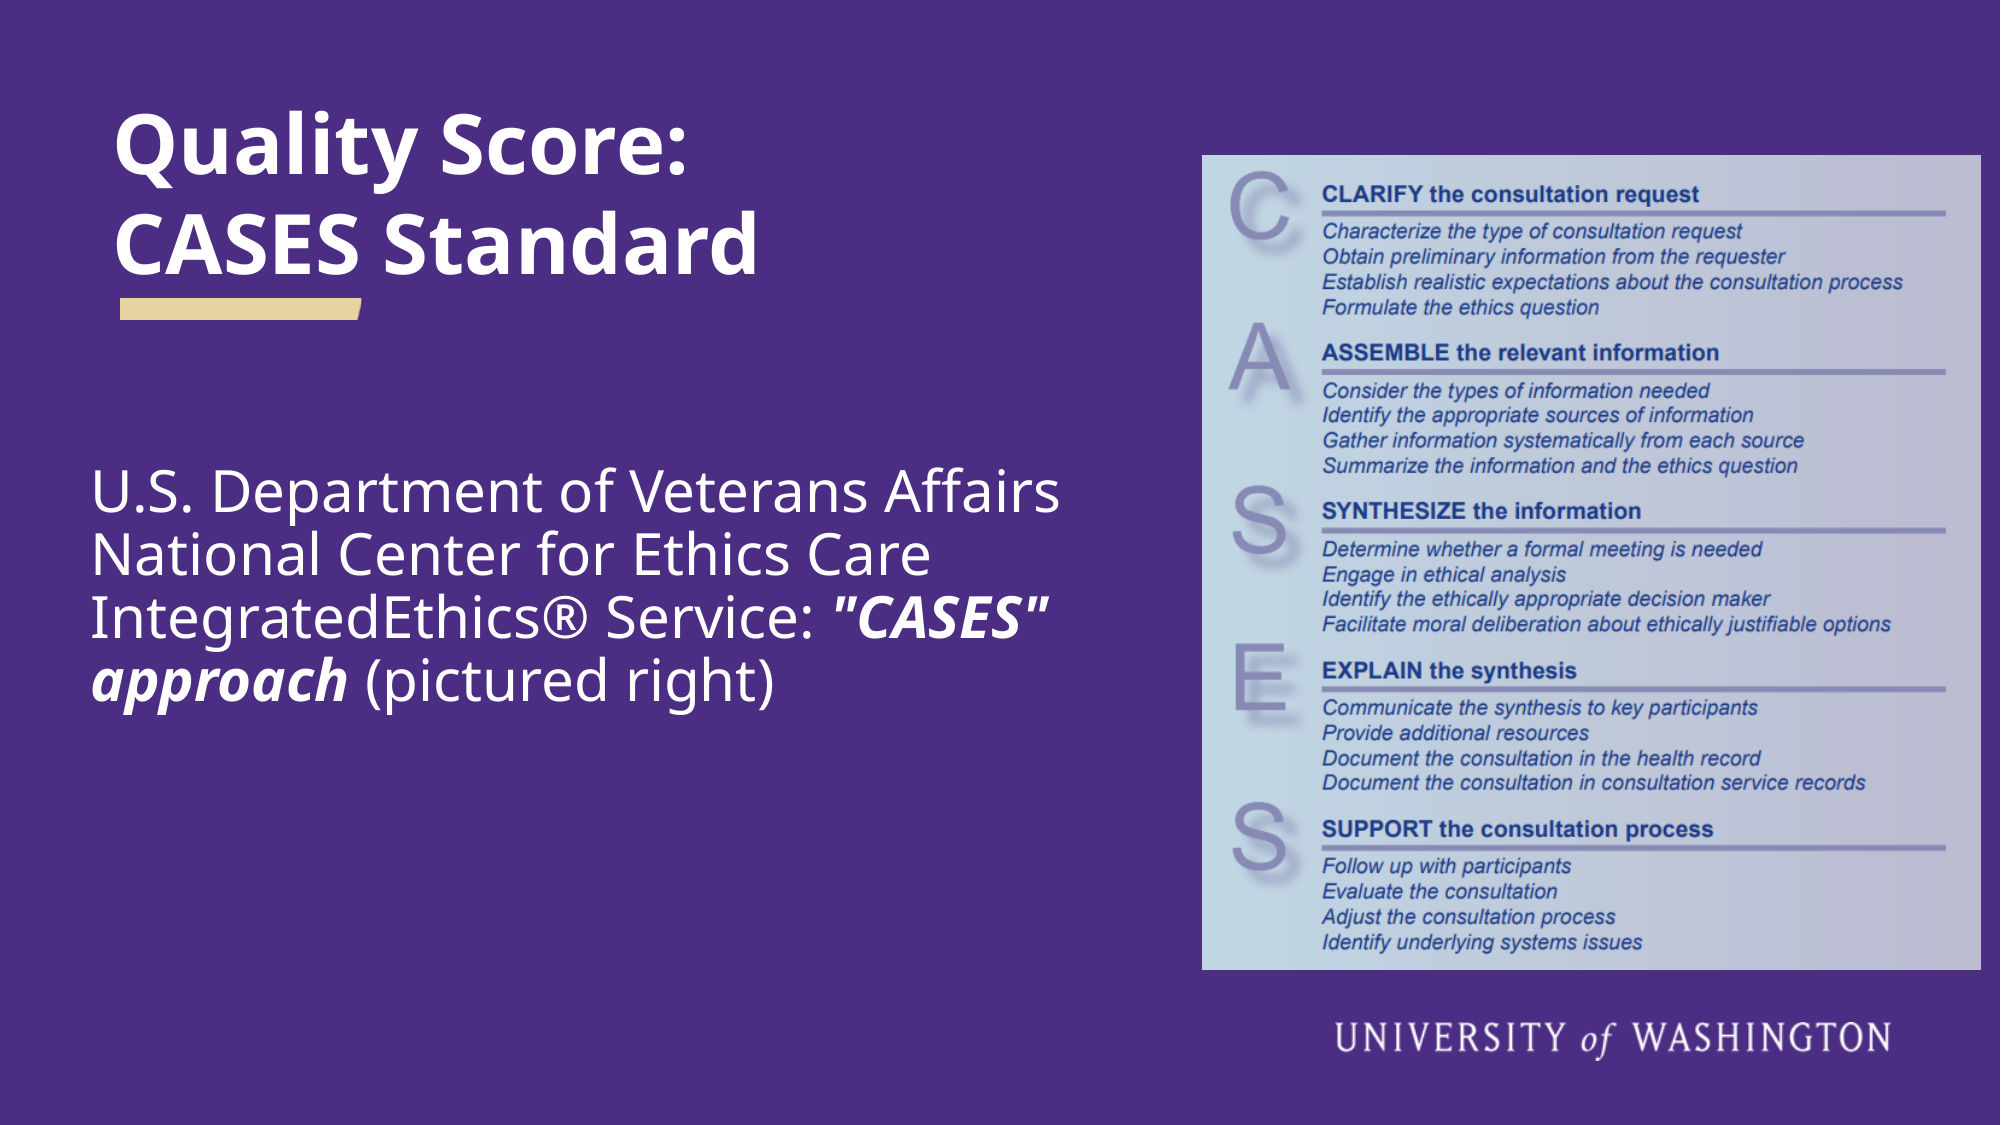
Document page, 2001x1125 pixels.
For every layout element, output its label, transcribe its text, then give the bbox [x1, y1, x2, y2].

text_box U.S. Department of Veterans Affairs National Center for Ethics Care IntegratedEthics® Service: "CASES" approach (pictured right) [75, 454, 1203, 1036]
picture [1335, 1022, 1891, 1061]
picture [1202, 155, 1981, 970]
title Quality Score: CASES Standard [97, 81, 856, 299]
